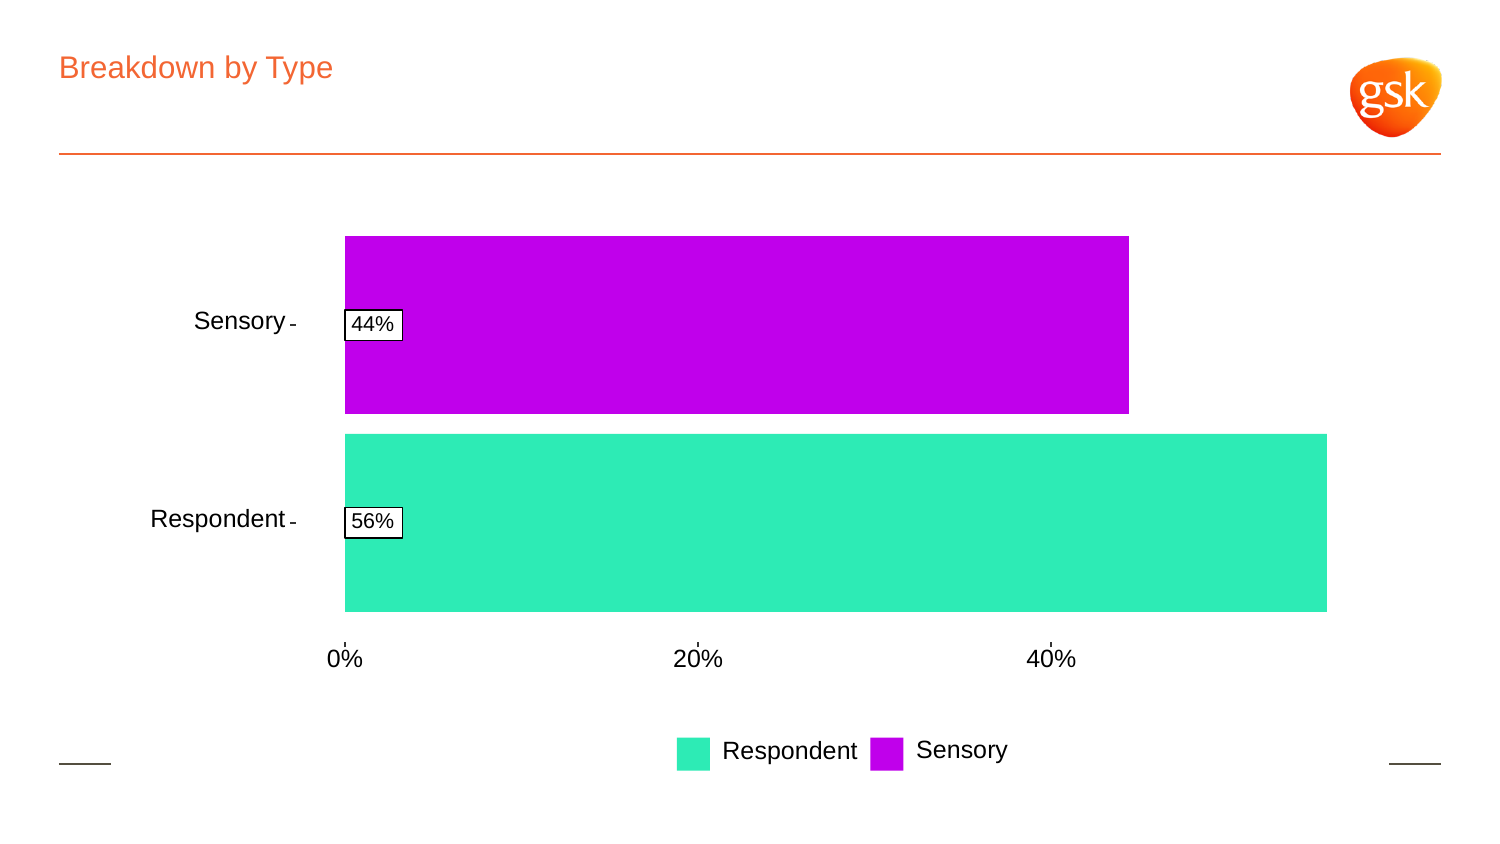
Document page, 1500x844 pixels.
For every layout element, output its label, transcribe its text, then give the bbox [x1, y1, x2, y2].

picture [1333, 38, 1457, 157]
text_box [112, 194, 1388, 796]
title Breakdown by Type [58, 47, 1302, 86]
